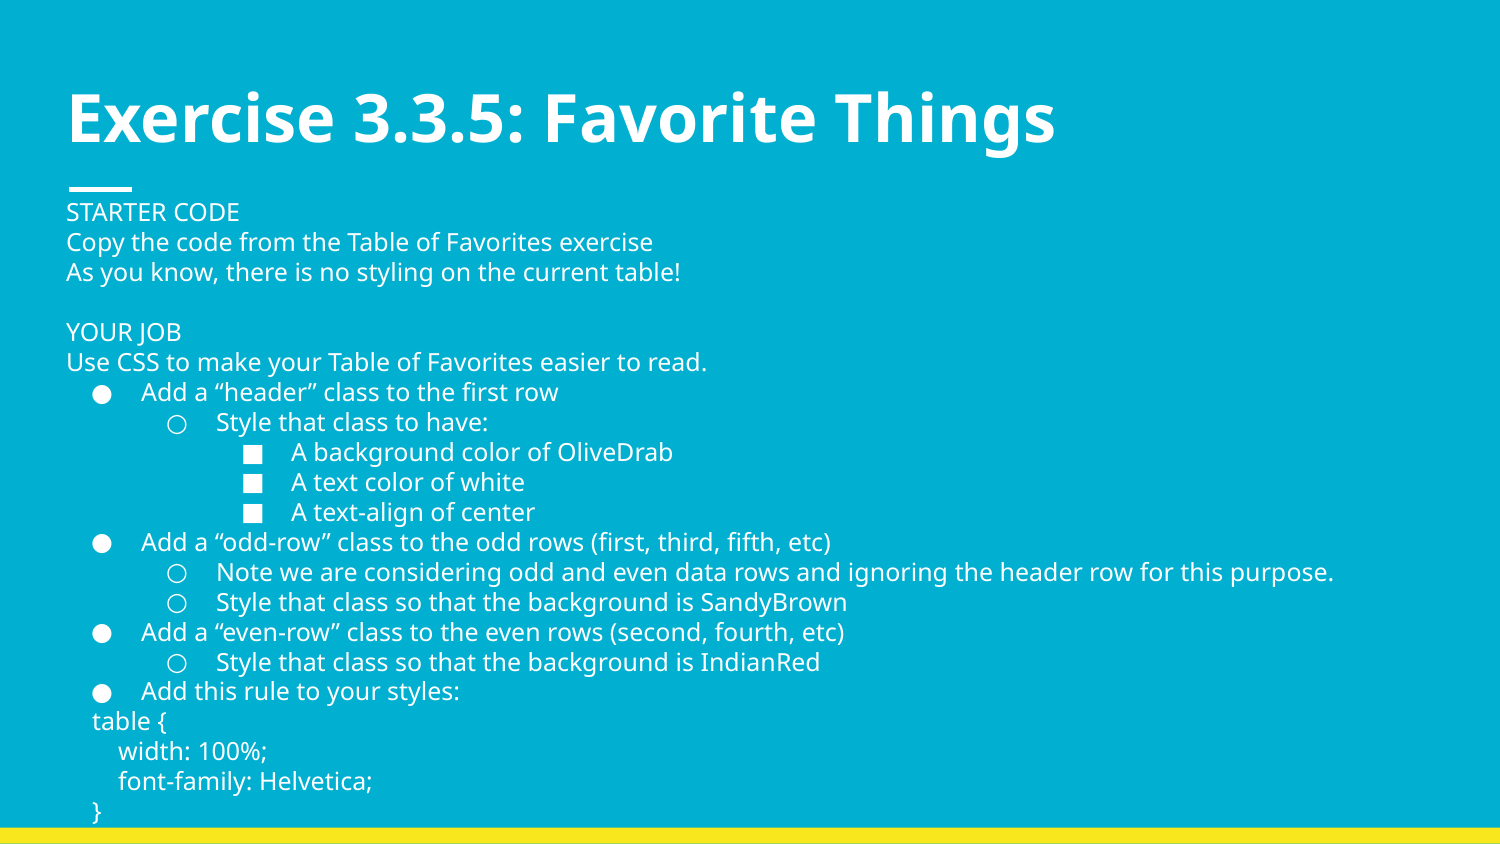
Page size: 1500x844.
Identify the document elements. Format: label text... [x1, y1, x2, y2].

list STARTER CODE Copy the code from the Table of Favorites exercise As you know, there is no styling on the current table! YOUR JOB Use CSS to make your Table of Favorites easier to read. Add a “header” class to the first row Style that class to have: A background color of OliveDrab A text color of white A text-align of center Add a “odd-row” class to the odd rows (first, third, fifth, etc) Note we are considering odd and even data rows and ignoring the header row for this purpose. Style that class so that the background is SandyBrown Add a “even-row” class to the even rows (second, fourth, etc) Style that class so that the background is IndianRed Add this rule to your styles: table { width: 100%; font-family: Helvetica; } [51, 181, 1449, 699]
title Exercise 3.3.5: Favorite Things [51, 61, 1449, 167]
